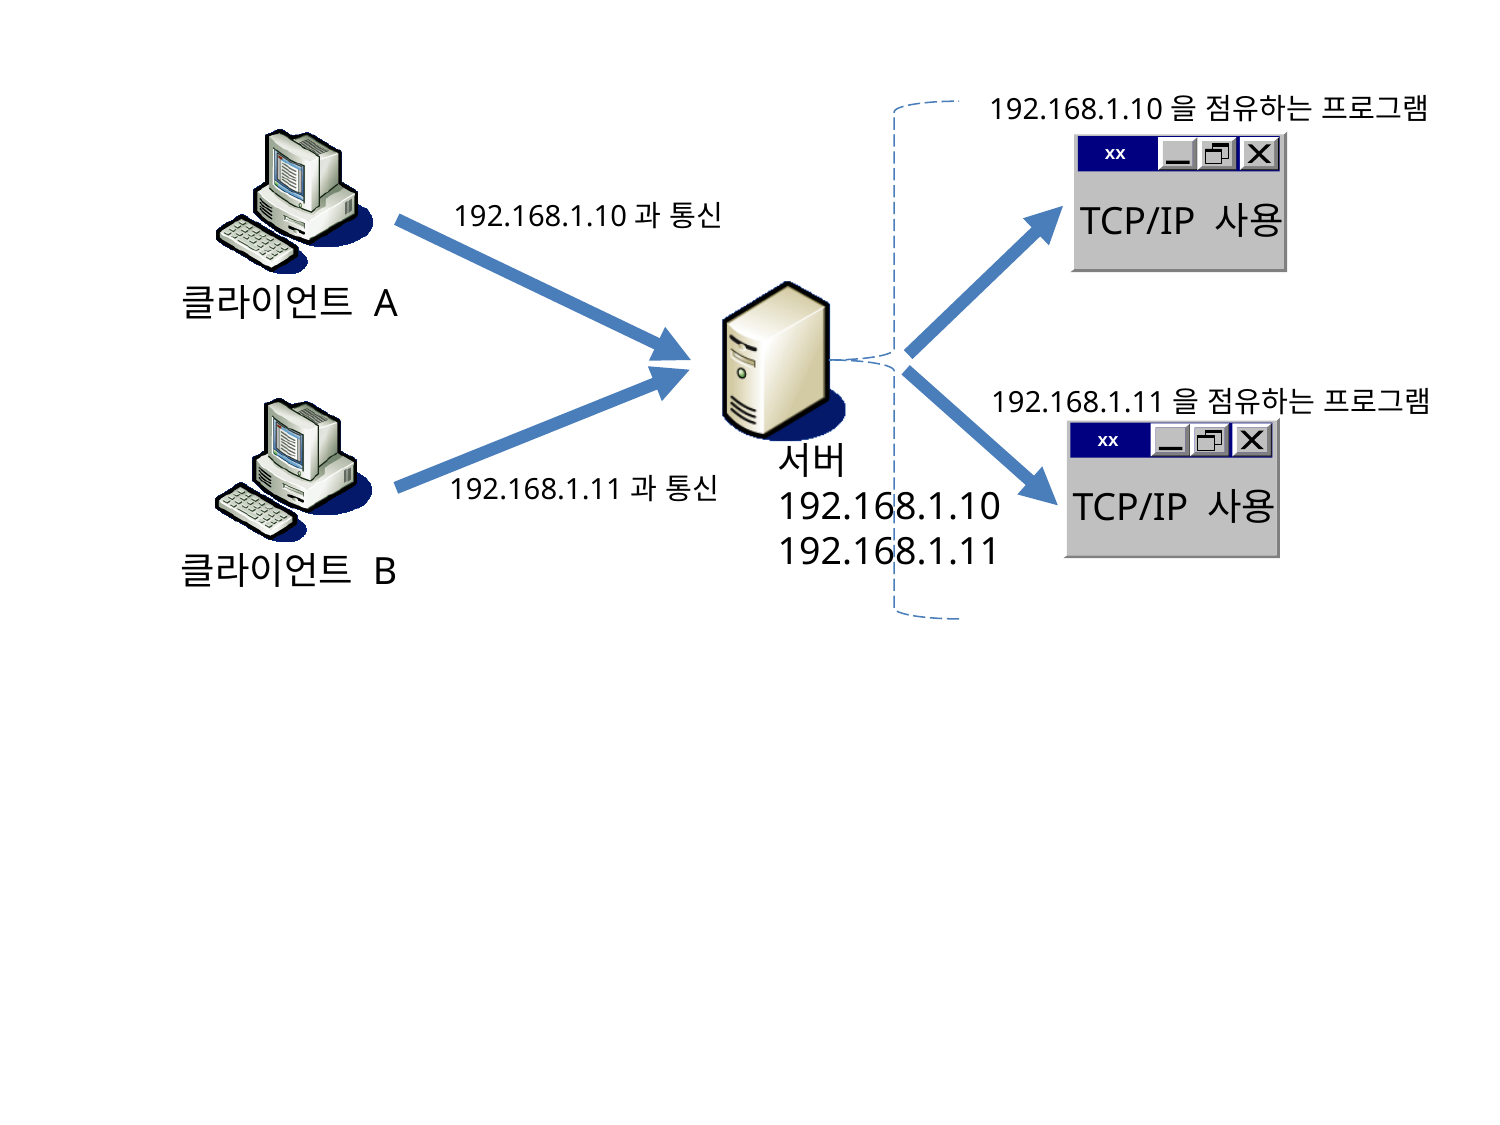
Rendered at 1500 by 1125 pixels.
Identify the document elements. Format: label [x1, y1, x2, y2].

text_box [165, 82, 1500, 620]
